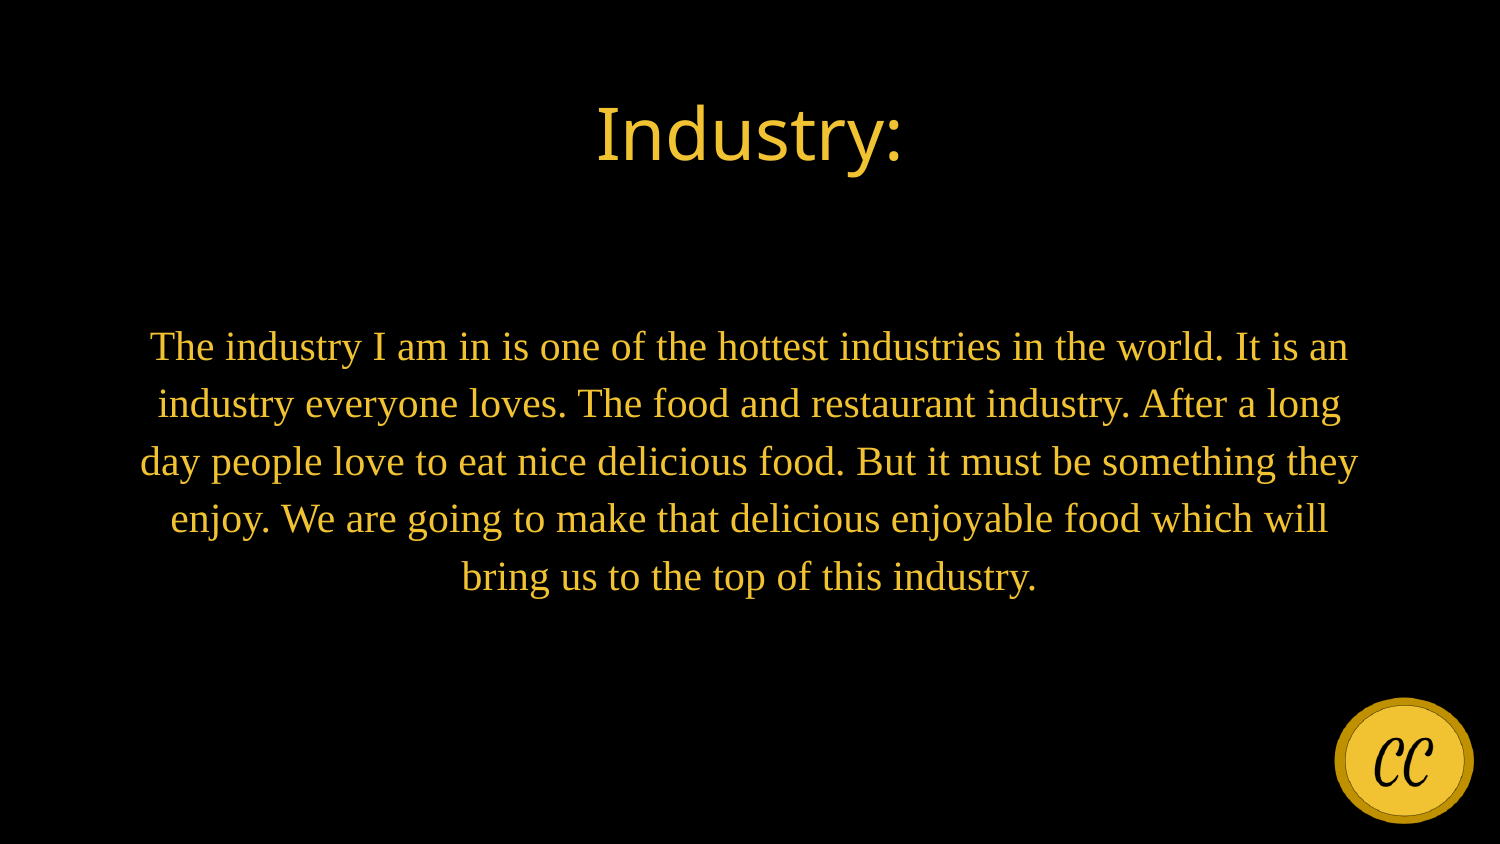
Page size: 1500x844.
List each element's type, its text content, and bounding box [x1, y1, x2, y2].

picture [1305, 688, 1500, 833]
list The industry I am in is one of the hottest industries in the world. It is an industry everyone loves. The food and restaurant industry. After a long day people love to eat nice delicious food. But it must be something they enjoy. We are going to make that delicious enjoyable food which will bring us to the top of this industry. [122, 296, 1378, 675]
title Industry: [51, 72, 1449, 167]
